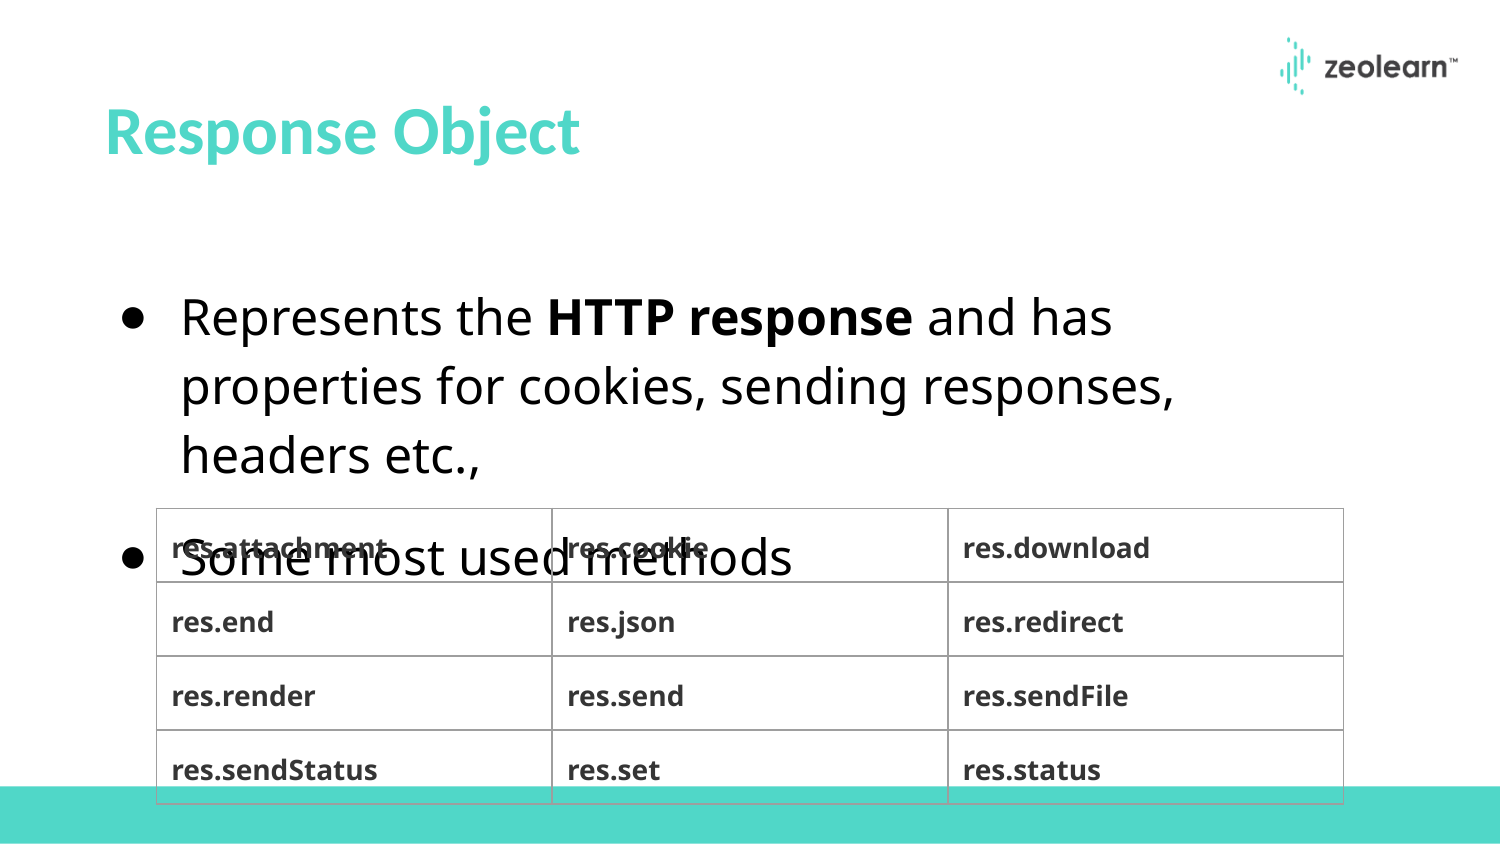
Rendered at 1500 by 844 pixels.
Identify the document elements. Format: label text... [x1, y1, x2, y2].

picture [1264, 28, 1474, 105]
table_cell res.redirect [949, 583, 1343, 655]
table_cell res.render [157, 657, 551, 729]
list Represents the HTTP response and has properties for cookies, sending responses, headers etc., Some most used methods [94, 270, 1317, 751]
table_cell res.sendStatus [157, 731, 551, 803]
table_header res.cookie [553, 509, 947, 581]
table_cell res.end [157, 583, 551, 655]
title Response Object [94, 89, 1317, 253]
table_header res.download [949, 509, 1343, 581]
table_cell res.set [553, 731, 947, 803]
table_cell res.send [553, 657, 947, 729]
table_header res.attachment [157, 509, 551, 581]
table_cell res.sendFile [949, 657, 1343, 729]
table_cell res.status [949, 731, 1343, 803]
table_cell res.json [553, 583, 947, 655]
